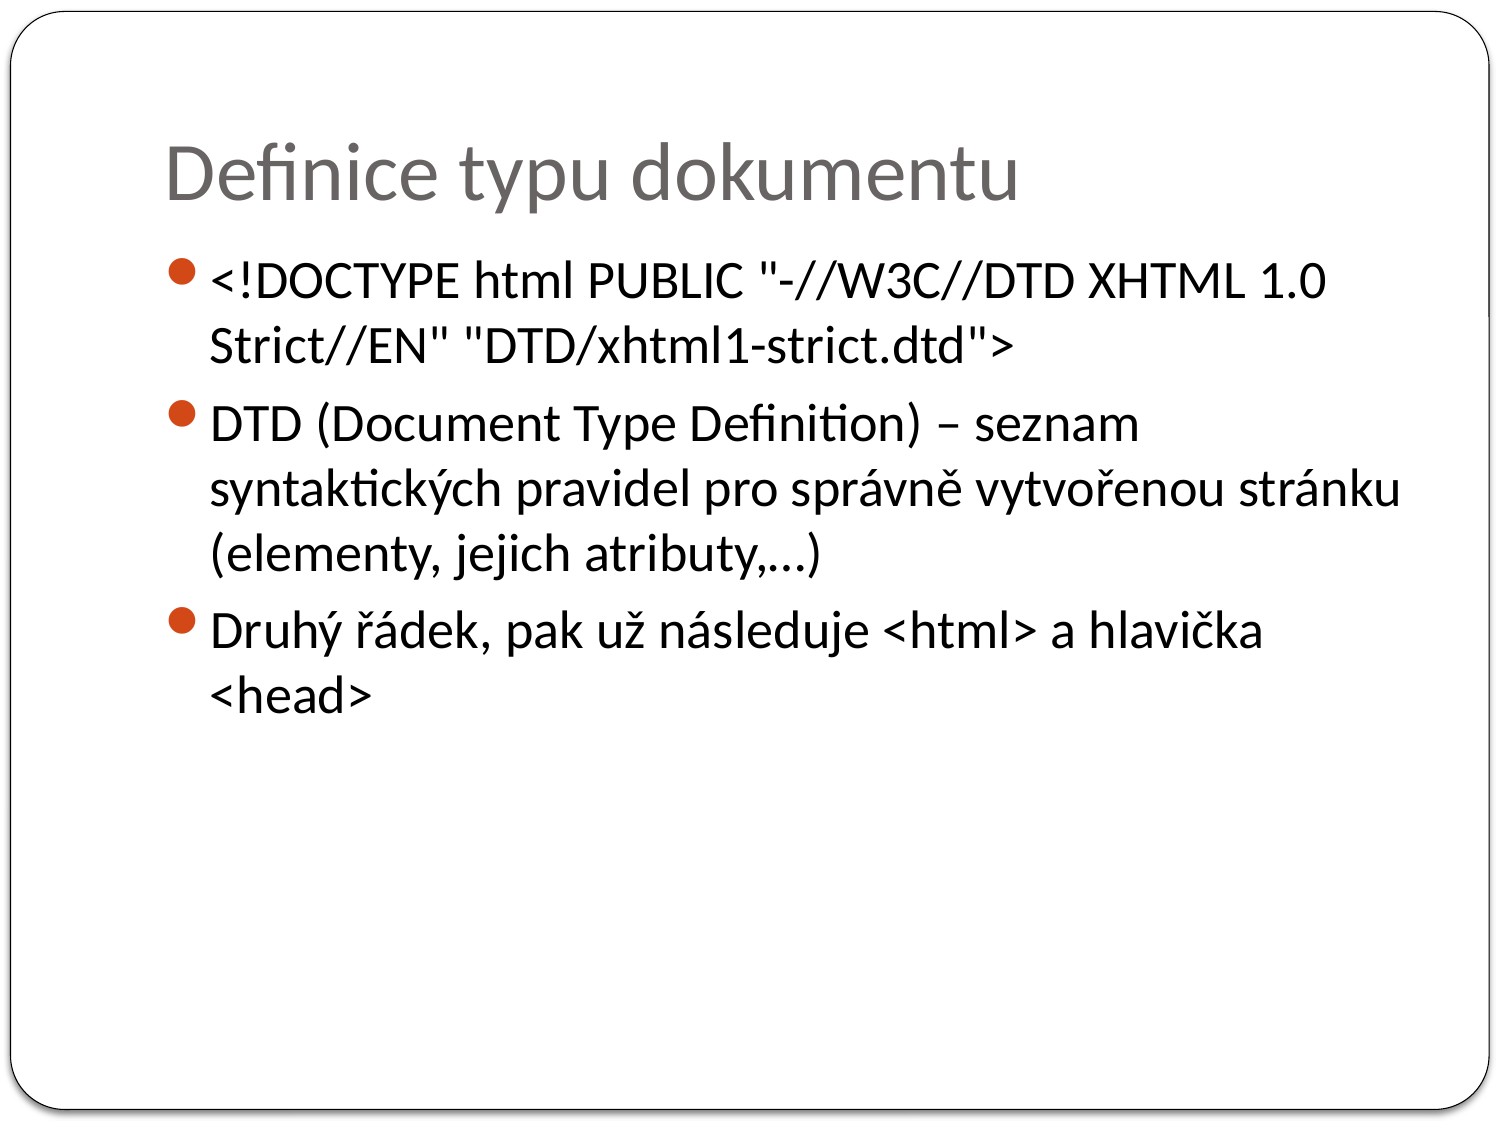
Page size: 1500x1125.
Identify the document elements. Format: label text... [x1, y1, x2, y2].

title Definice typu dokumentu [150, 45, 1425, 233]
list <!DOCTYPE html PUBLIC "-//W3C//DTD XHTML 1.0 Strict//EN" "DTD/xhtml1-strict.dtd"> DTD (Document Type Definition) – seznam syntaktických pravidel pro správně vytvořenou stránku (elementy, jejich atributy,…) Druhý řádek, pak už následuje <html> a hlavička <head> [150, 237, 1425, 988]
